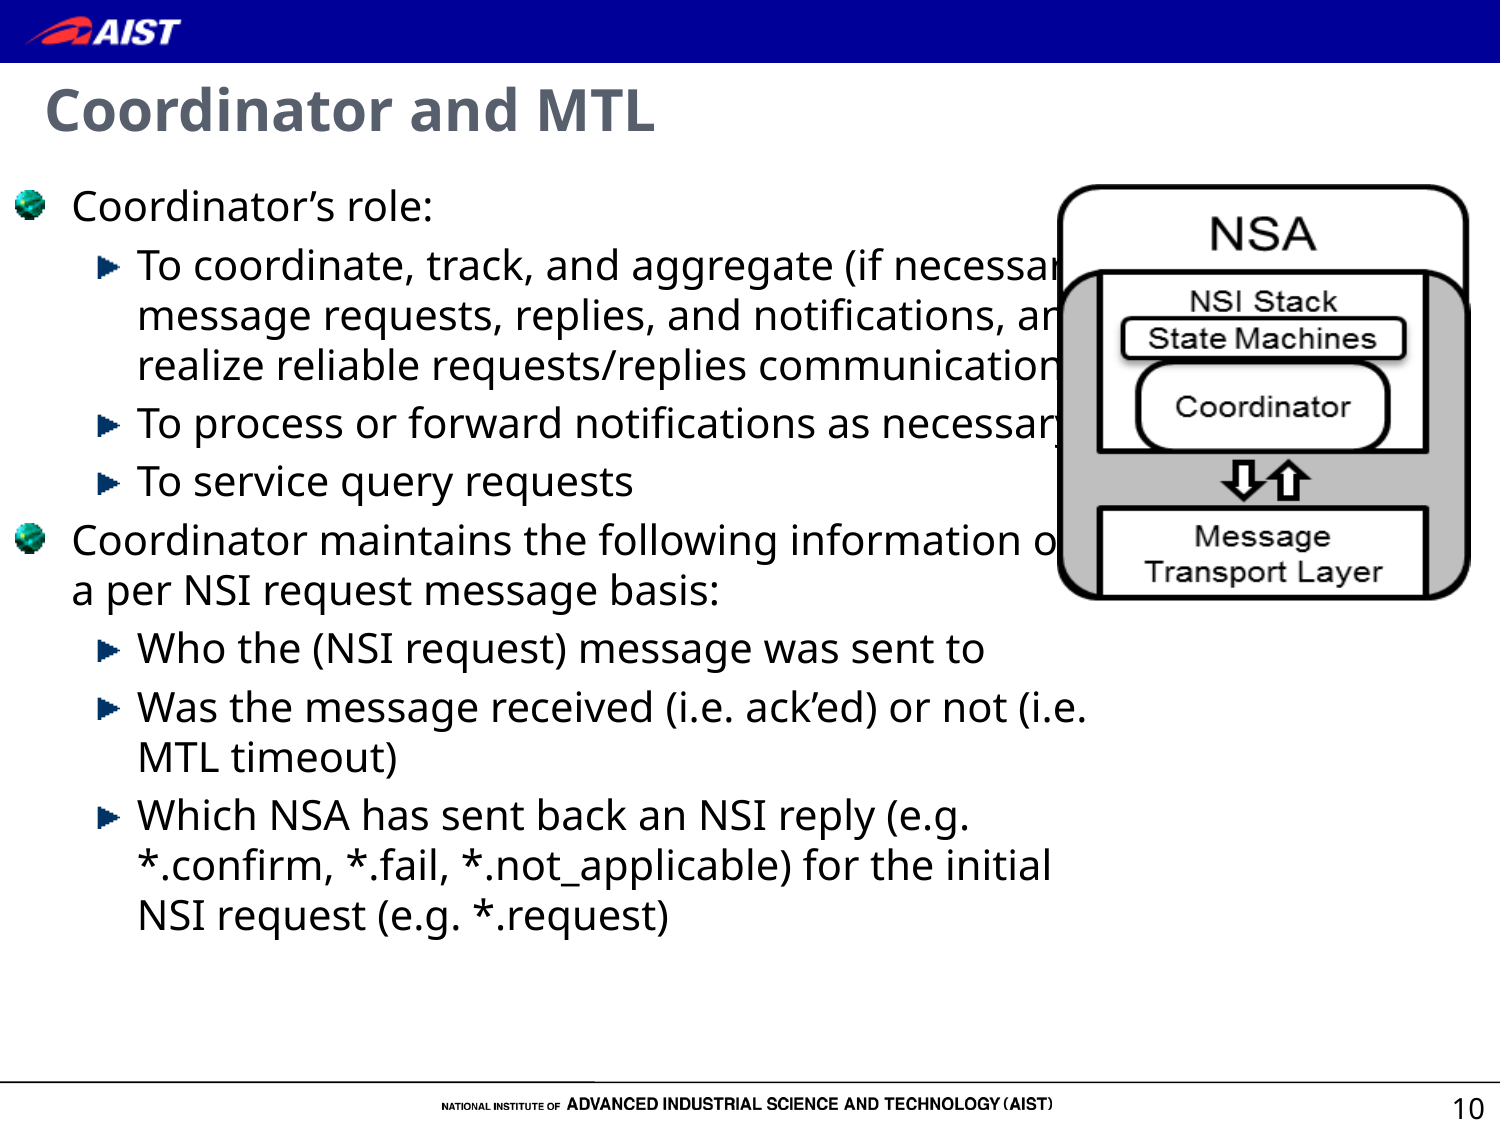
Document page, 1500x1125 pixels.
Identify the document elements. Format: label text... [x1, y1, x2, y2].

picture [1056, 184, 1471, 605]
picture [90, 632, 120, 662]
picture [90, 248, 120, 279]
picture [90, 465, 120, 495]
picture [90, 407, 120, 437]
picture [90, 690, 120, 720]
picture [0, 0, 1500, 63]
picture [15, 523, 45, 554]
title Coordinator and MTL [29, 66, 1460, 150]
picture [90, 799, 120, 829]
picture [15, 190, 45, 220]
picture [442, 1097, 1052, 1110]
list Coordinator’s role: To coordinate, track, and aggregate (if necessary) message requests, replies, and notifications, and realize reliable requests/replies communication To process or forward notifications as necessary To service query requests Coordinator maintains the following information on a per NSI request message basis: Who the (NSI request) message was sent to Was the message received (i.e. ack’ed) or not (i.e. MTL timeout) Which NSA has sent back an NSI reply (e.g. *.confirm, *.fail, *.not_applicable) for the initial NSI request (e.g. *.request) [0, 172, 1117, 1095]
